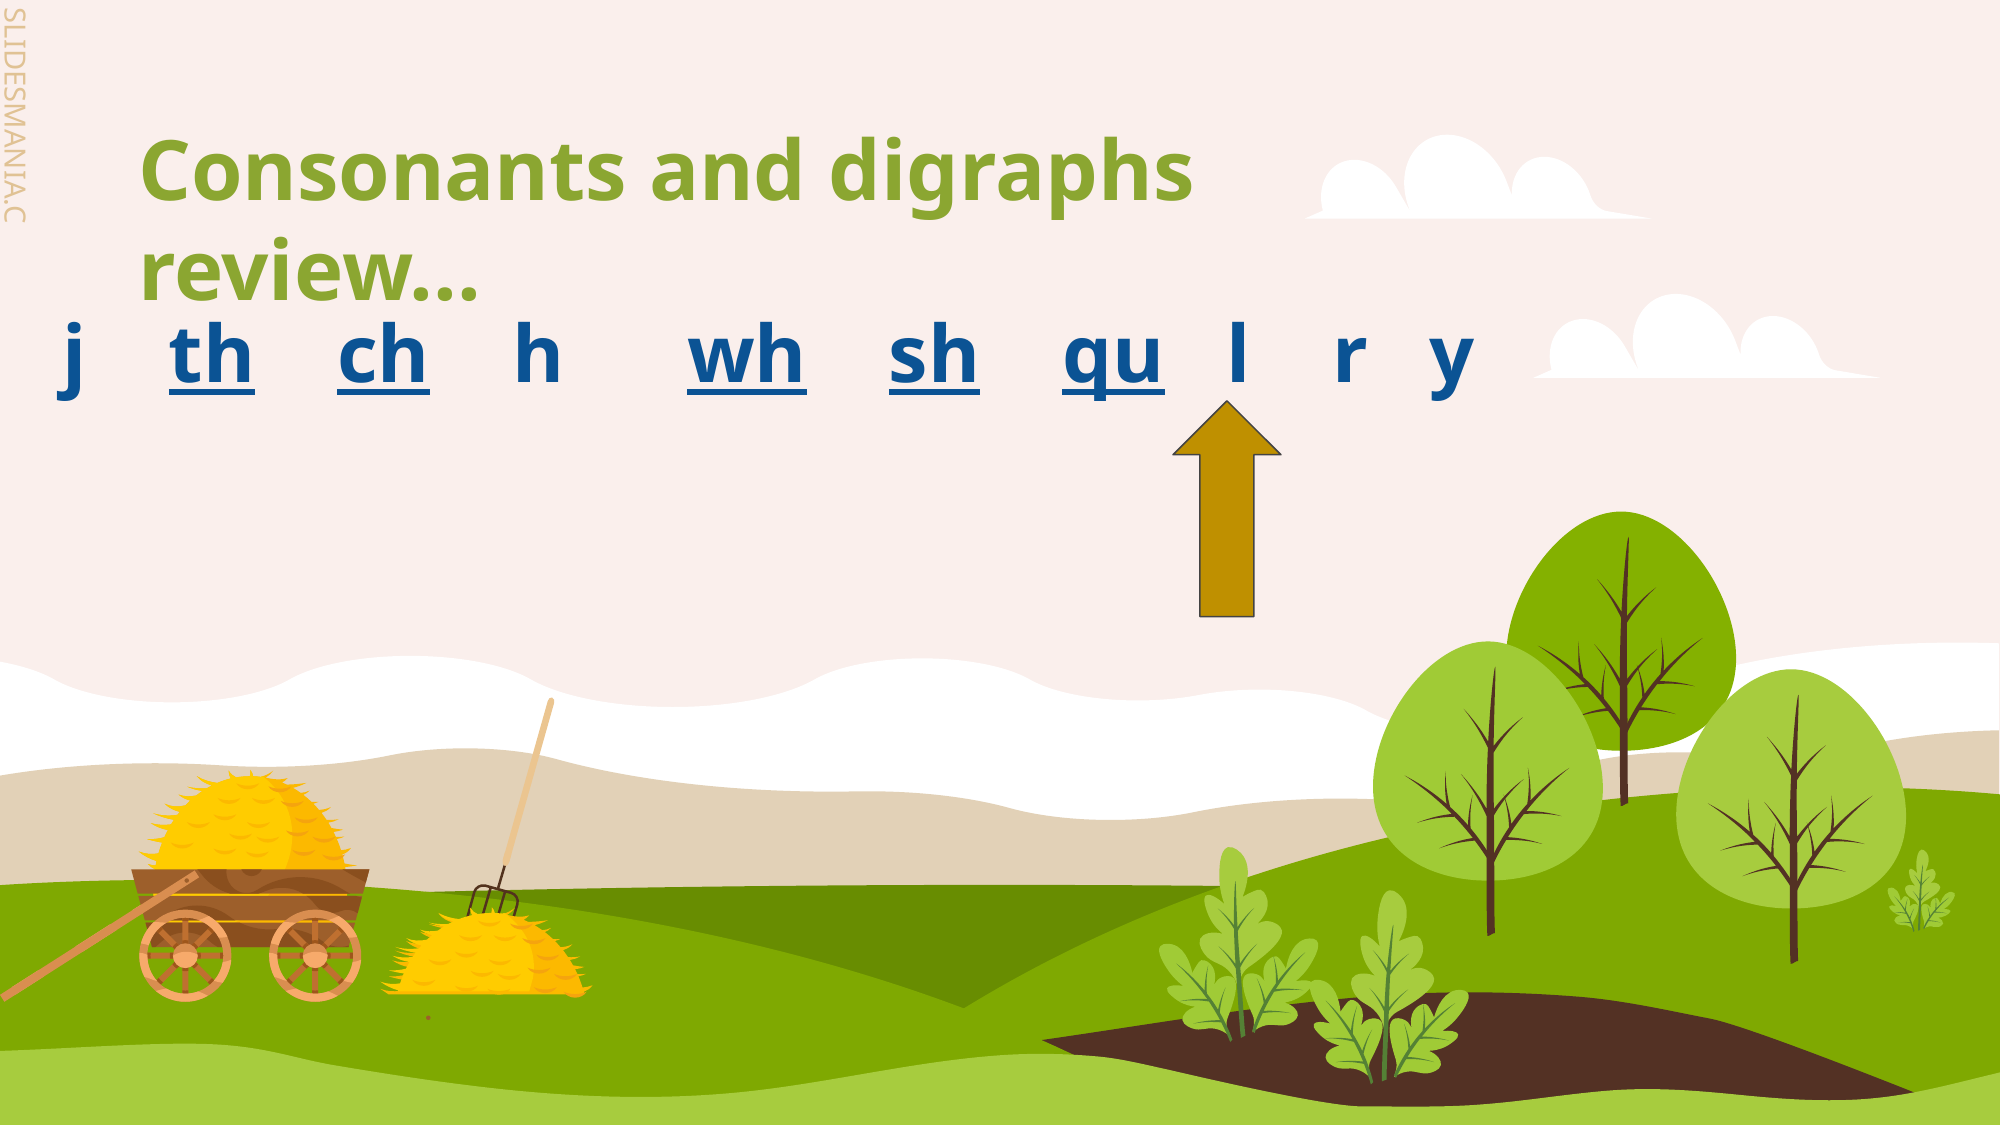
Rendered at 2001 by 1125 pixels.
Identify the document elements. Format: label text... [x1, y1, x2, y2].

subtitle j th ch h wh sh qu l r y [21, 269, 1977, 388]
title Consonants and digraphs review... [118, 97, 1365, 223]
text_box [1173, 400, 1281, 617]
